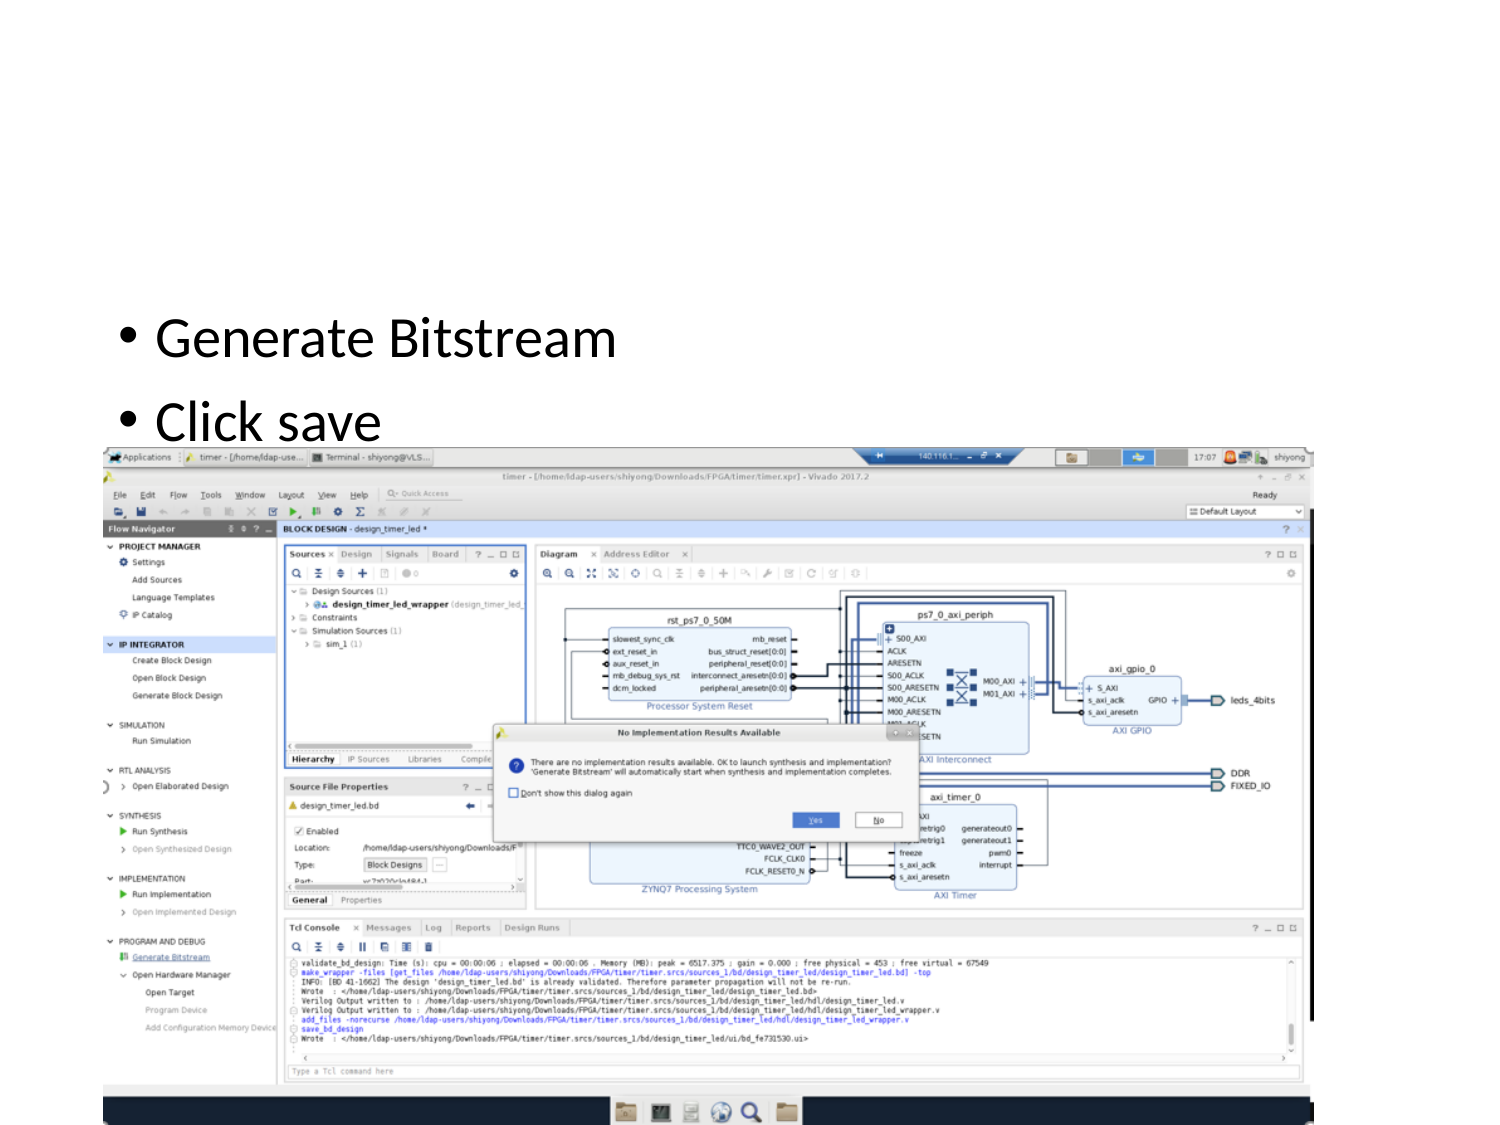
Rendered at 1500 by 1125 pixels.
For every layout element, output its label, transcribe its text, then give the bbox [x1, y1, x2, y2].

picture [103, 447, 1315, 1125]
list Generate Bitstream Click save [103, 299, 1397, 1014]
